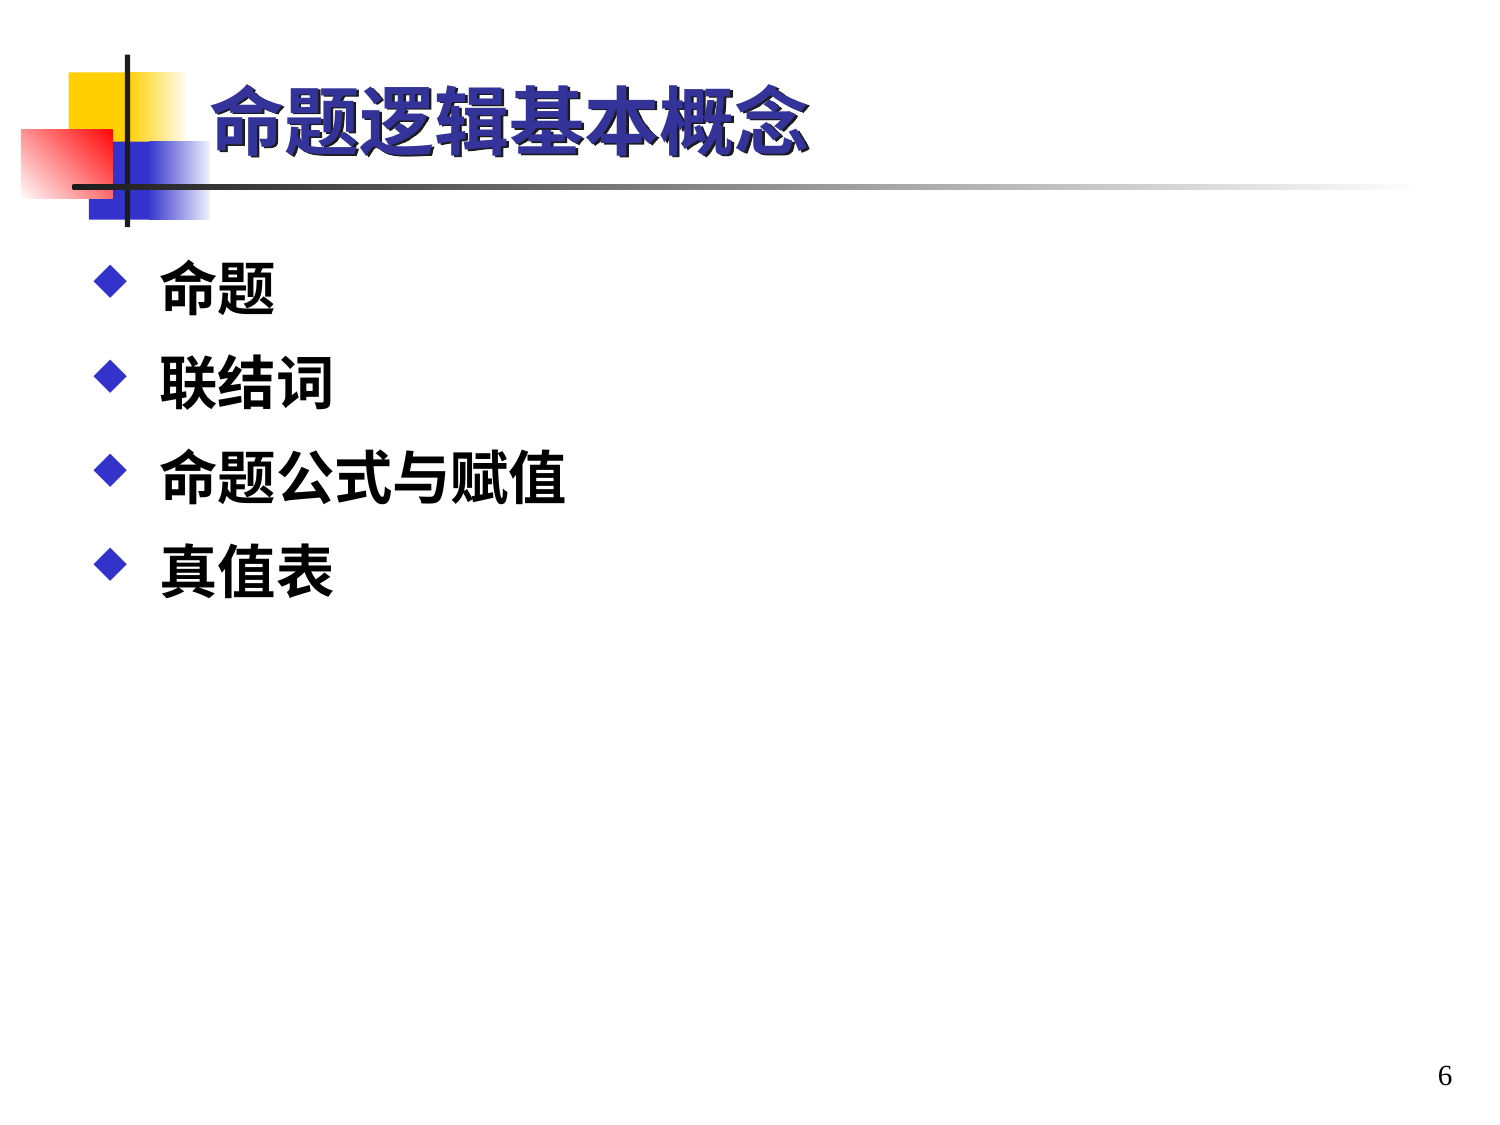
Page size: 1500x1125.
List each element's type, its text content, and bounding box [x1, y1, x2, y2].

title 命题逻辑基本概念 [194, 61, 1412, 173]
slide_number 6 [1154, 1023, 1468, 1100]
list 命题 联结词 命题公式与赋值 真值表 [75, 237, 1426, 791]
